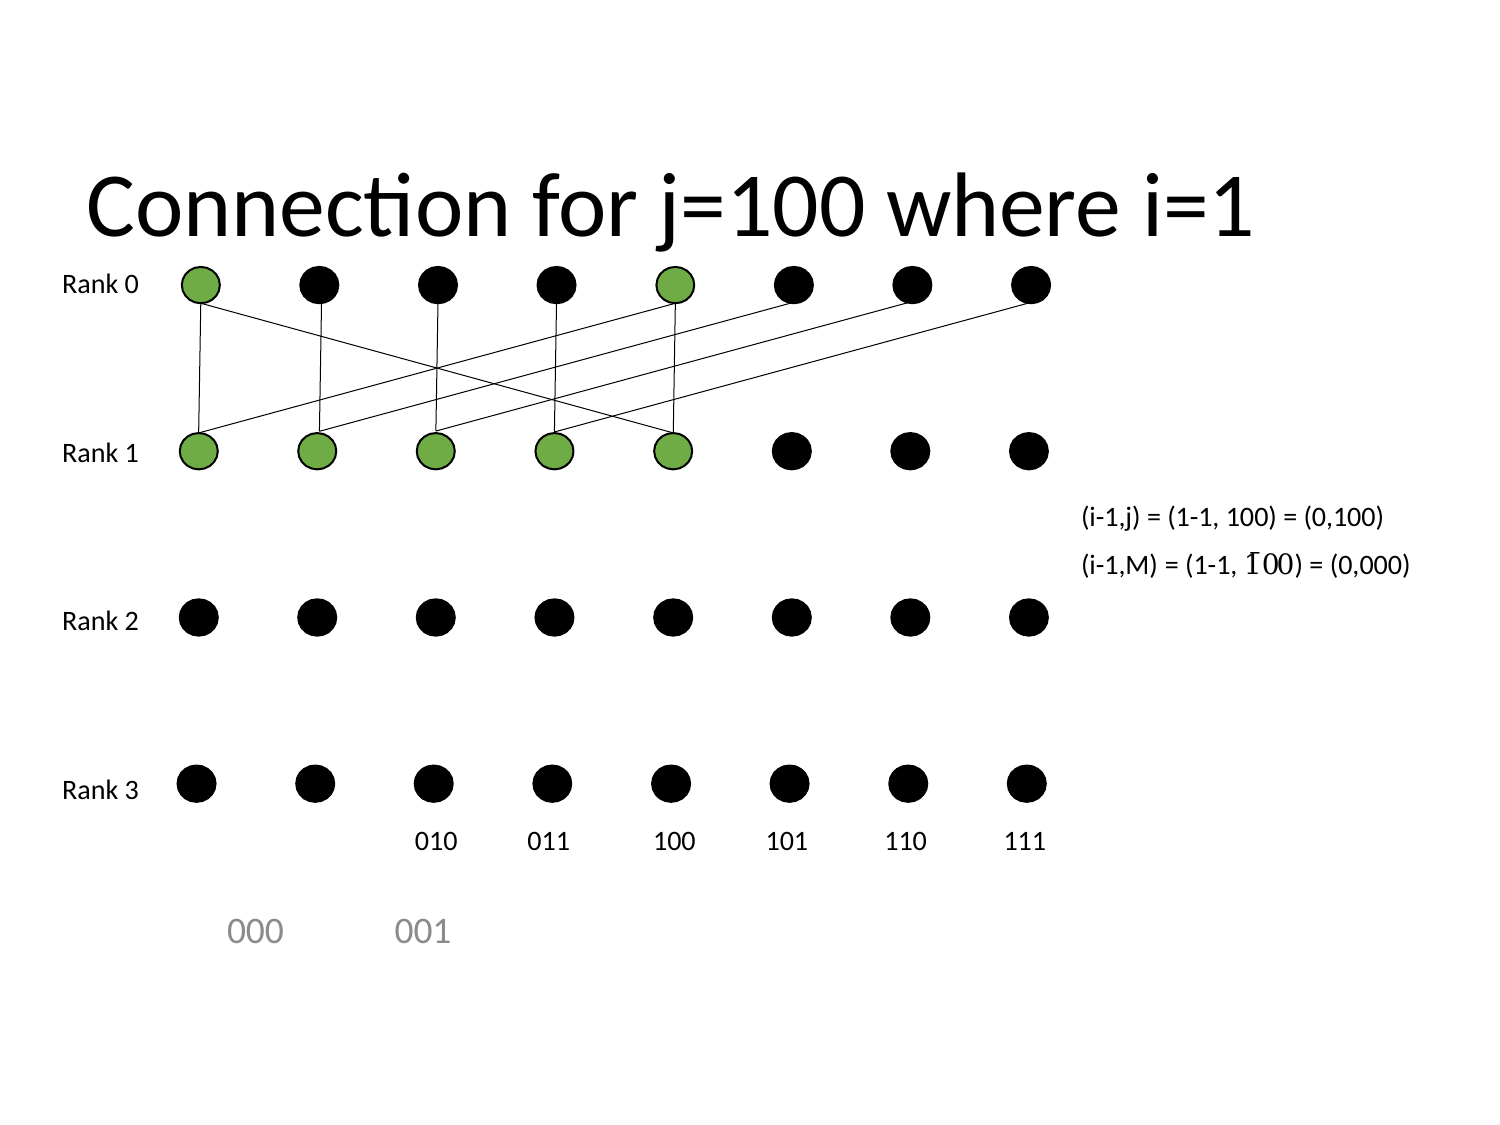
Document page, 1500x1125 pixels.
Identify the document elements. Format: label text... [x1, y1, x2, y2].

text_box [1009, 598, 1049, 637]
text_box 101 [763, 827, 810, 856]
text_box Rank 1 [60, 432, 141, 468]
footer 000 [225, 610, 287, 1125]
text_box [415, 598, 456, 637]
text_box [890, 598, 931, 637]
text_box Rank 0 [60, 263, 141, 299]
text_box 110 [882, 827, 929, 856]
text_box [297, 598, 338, 637]
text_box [178, 266, 1052, 471]
text_box (i-1,j) = (1-1, 100) = (0,100) (i-1,M) = (1-1, 1̅00) = (0,000) [1076, 496, 1413, 583]
text_box Rank 3 [60, 777, 141, 806]
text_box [295, 764, 336, 803]
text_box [534, 598, 575, 637]
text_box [1006, 764, 1047, 803]
text_box 010 [413, 827, 460, 856]
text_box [178, 598, 219, 637]
text_box Rank 2 [60, 601, 141, 637]
slide_number 001 [392, 610, 455, 1125]
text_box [771, 598, 812, 637]
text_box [651, 764, 692, 803]
text_box 011 [526, 827, 572, 856]
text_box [653, 598, 694, 637]
text_box 111 [1001, 827, 1048, 856]
text_box 100 [651, 827, 698, 856]
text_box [176, 764, 217, 803]
title Connection for j=100 where i=1 [60, 104, 1280, 294]
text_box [769, 764, 810, 803]
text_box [888, 764, 929, 803]
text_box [413, 764, 454, 803]
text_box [532, 764, 573, 803]
